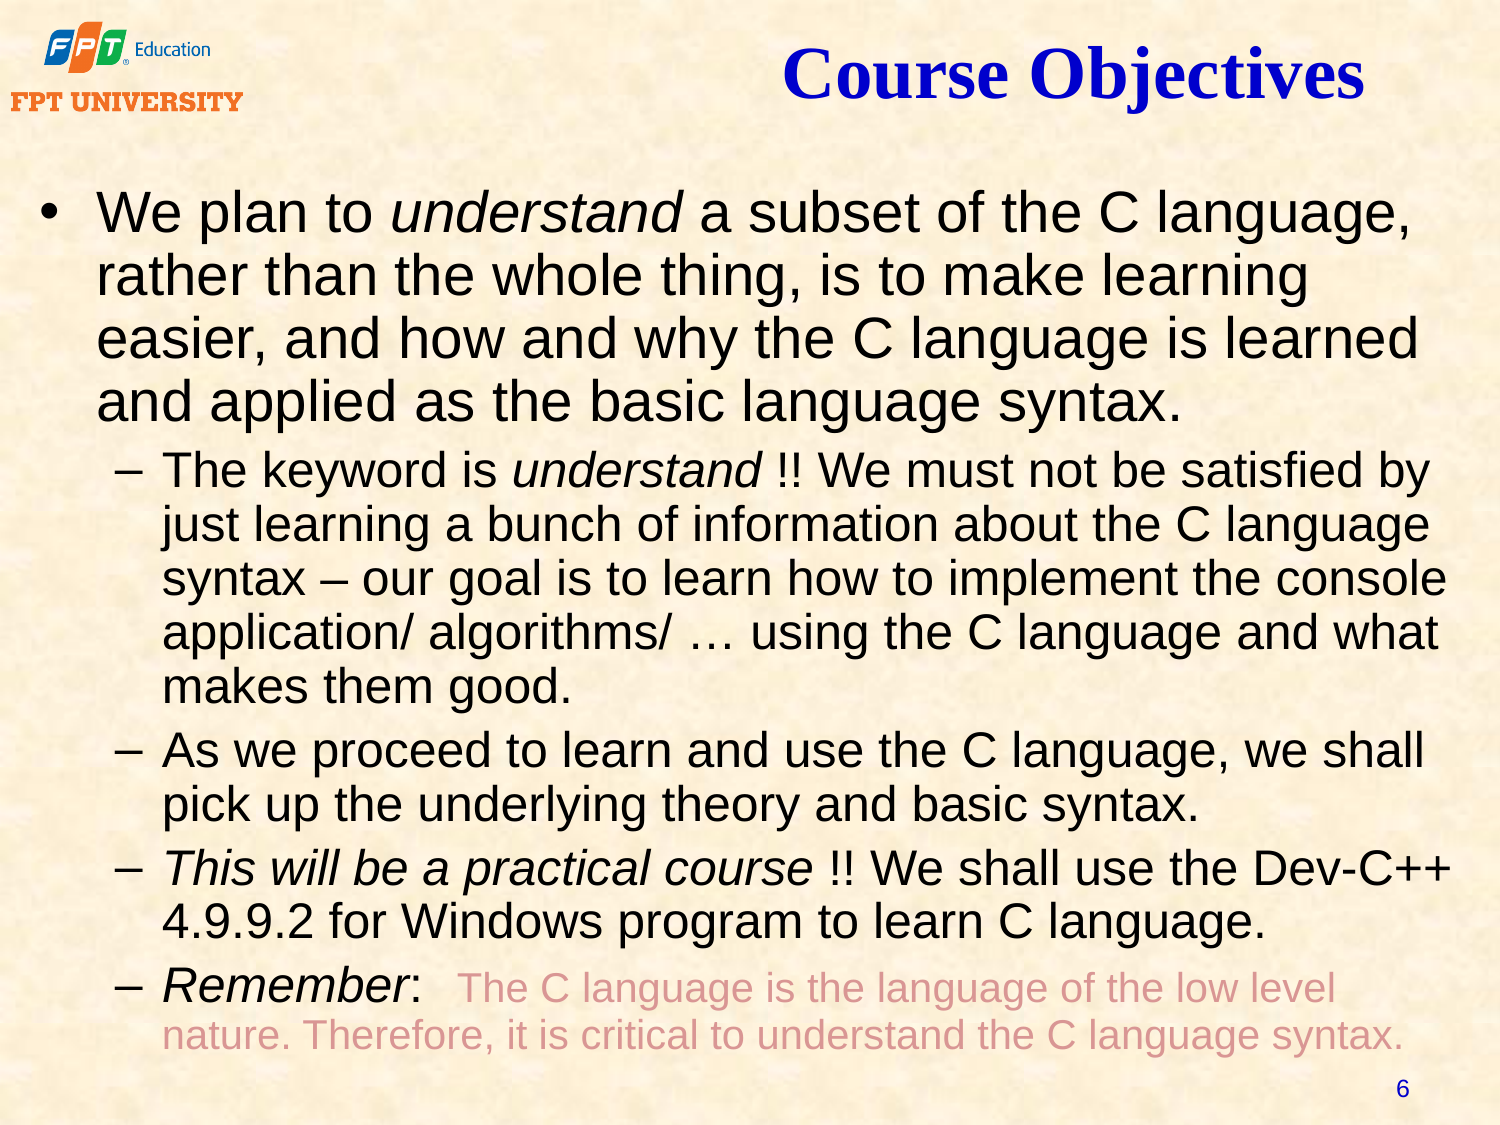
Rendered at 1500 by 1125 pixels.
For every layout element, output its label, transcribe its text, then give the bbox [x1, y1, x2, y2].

picture [0, 0, 1500, 1125]
title Course Objectives [150, 0, 1400, 137]
list We plan to understand a subset of the C language, rather than the whole thing, is to make learning easier, and how and why the C language is learned and applied as the basic language syntax. The keyword is understand !! We must not be satisfied by just learning a bunch of information about the C language syntax – our goal is to learn how to implement the console application/ algorithms/ … using the C language and what makes them good. As we proceed to learn and use the C language, we shall pick up the underlying theory and basic syntax. This will be a practical course !! We shall use the Dev-C++ 4.9.9.2 for Windows program to learn C language. Remember: The C language is the language of the low level nature. Therefore, it is critical to understand the C language syntax. [24, 174, 1475, 1063]
slide_number 6 [1287, 1062, 1425, 1113]
